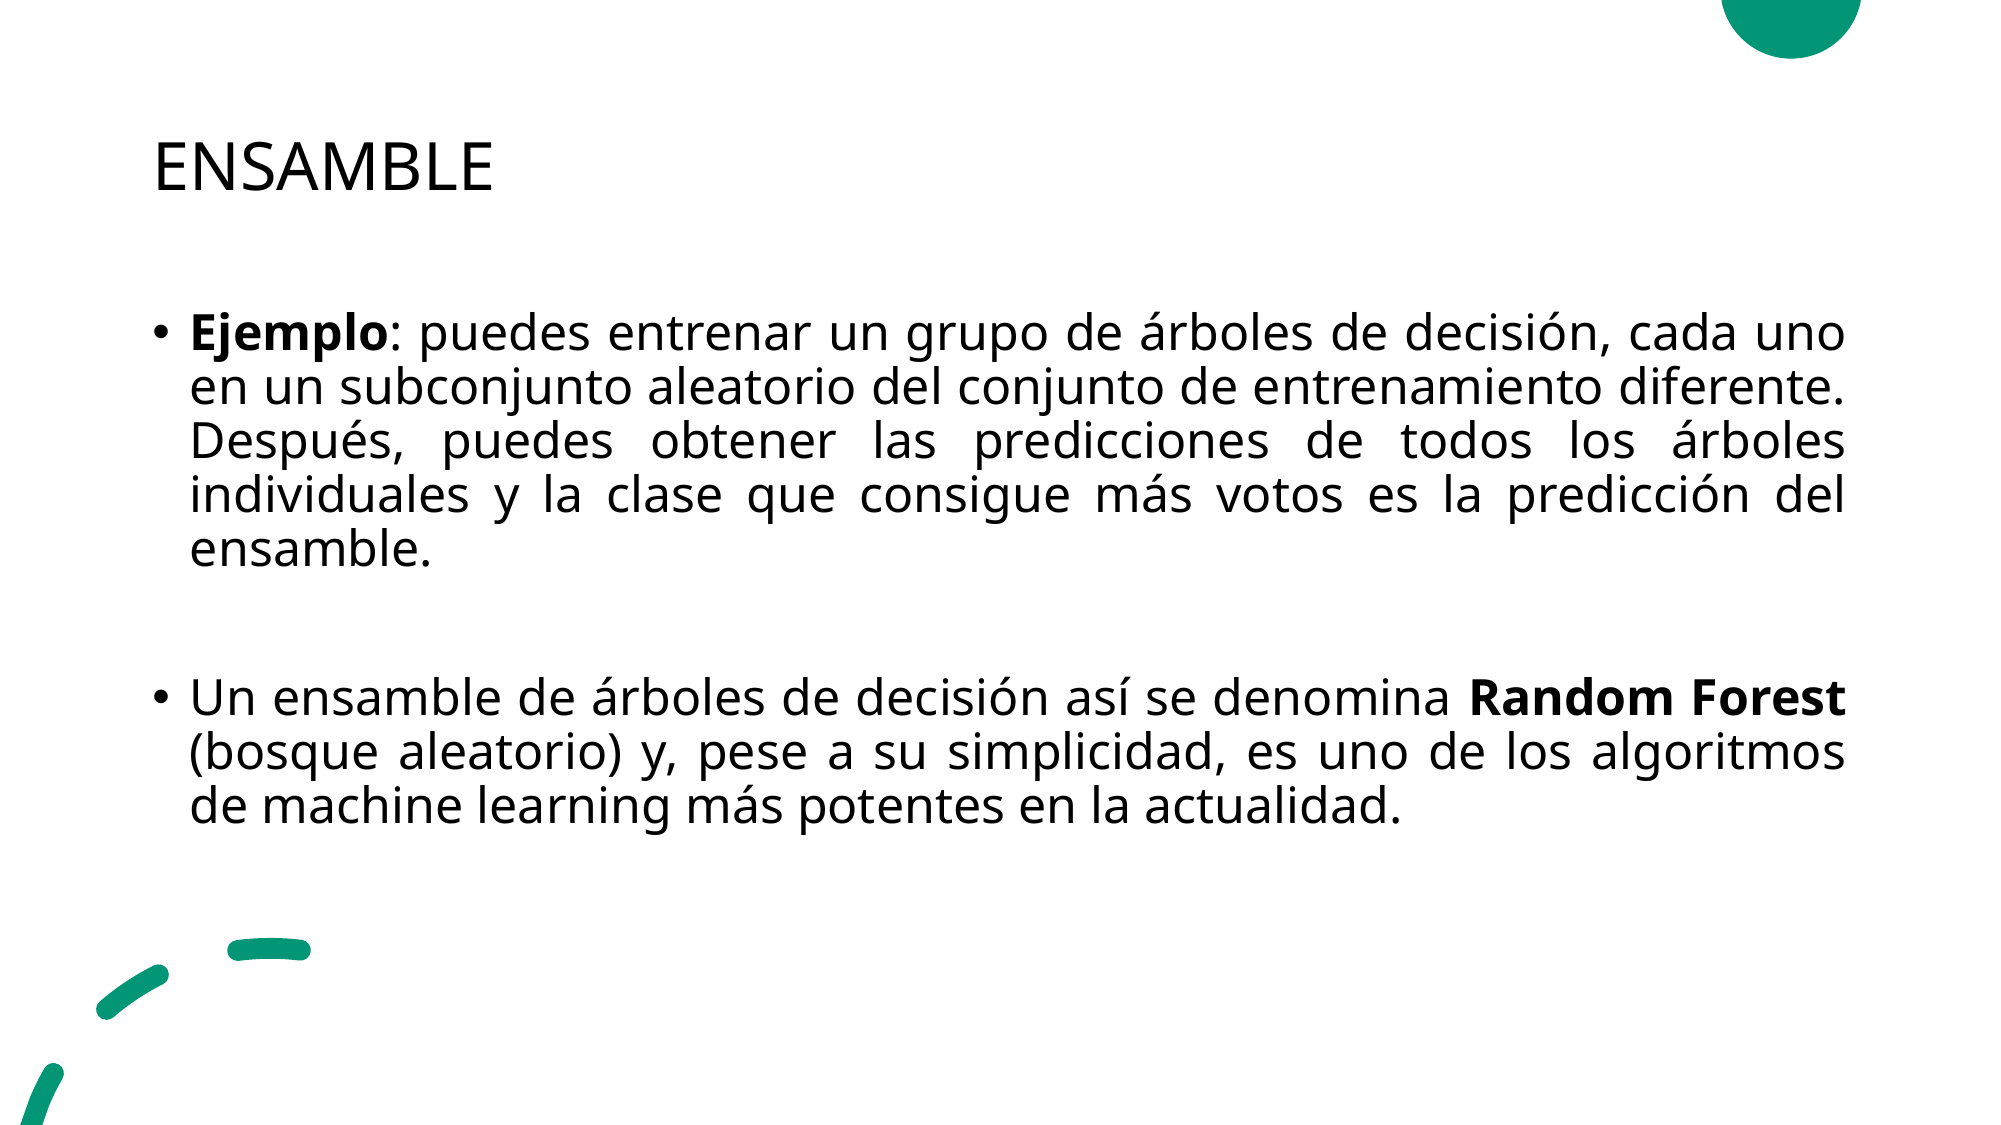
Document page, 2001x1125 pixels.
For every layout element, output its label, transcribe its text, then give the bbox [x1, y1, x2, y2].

title ENSAMBLE [137, 59, 1863, 278]
list Ejemplo: puedes entrenar un grupo de árboles de decisión, cada uno en un subconjunto aleatorio del conjunto de entrenamiento diferente. Después, puedes obtener las predicciones de todos los árboles individuales y la clase que consigue más votos es la predicción del ensamble. Un ensamble de árboles de decisión así se denomina Random Forest (bosque aleatorio) y, pese a su simplicidad, es uno de los algoritmos de machine learning más potentes en la actualidad. [137, 299, 1863, 933]
